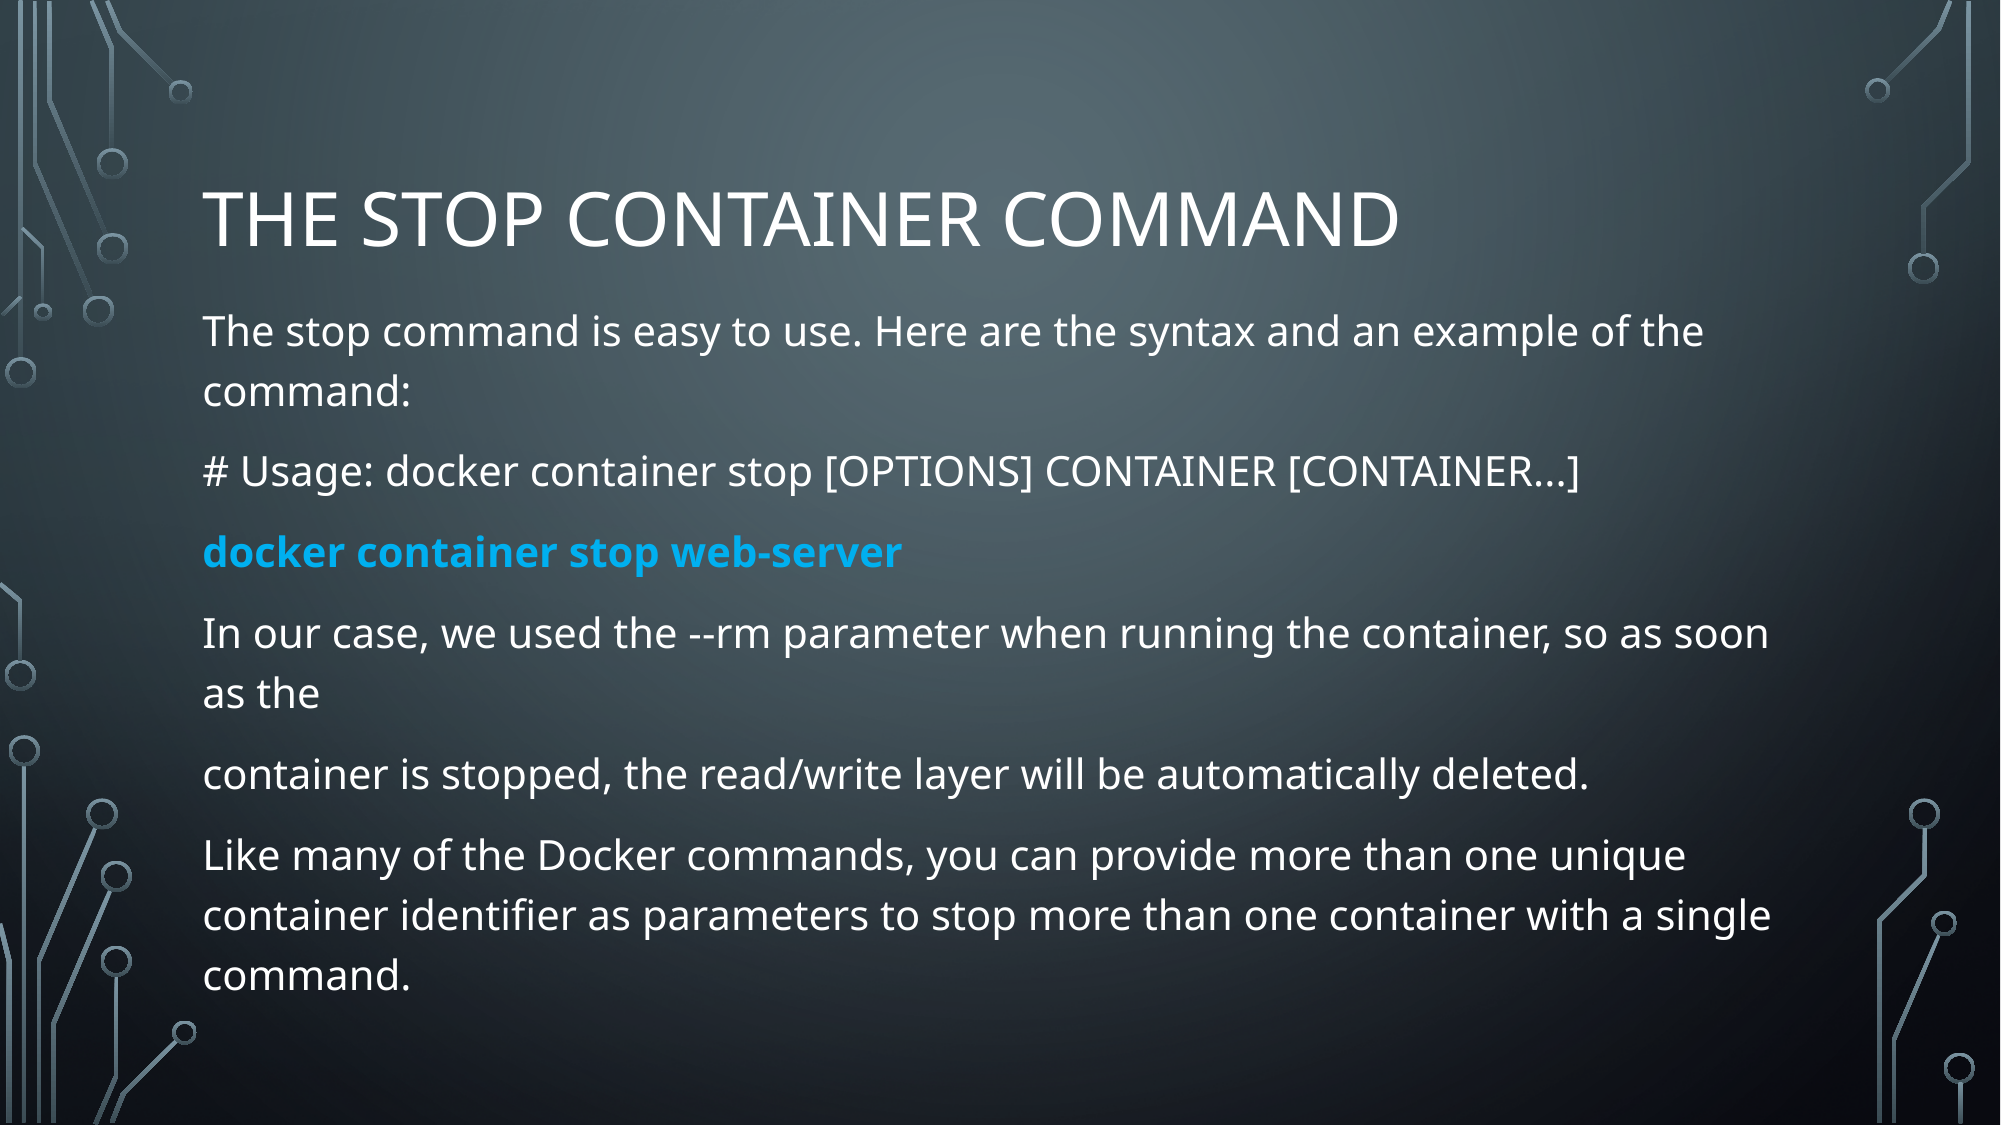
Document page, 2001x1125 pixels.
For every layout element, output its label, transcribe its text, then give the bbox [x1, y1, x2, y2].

list The stop command is easy to use. Here are the syntax and an example of the command: # Usage: docker container stop [OPTIONS] CONTAINER [CONTAINER...] docker container stop web-server In our case, we used the --rm parameter when running the container, so as soon as the container is stopped, the read/write layer will be automatically deleted. Like many of the Docker commands, you can provide more than one unique container identifier as parameters to stop more than one container with a single command. [187, 286, 1813, 1102]
title The stop container command [187, 101, 1813, 286]
